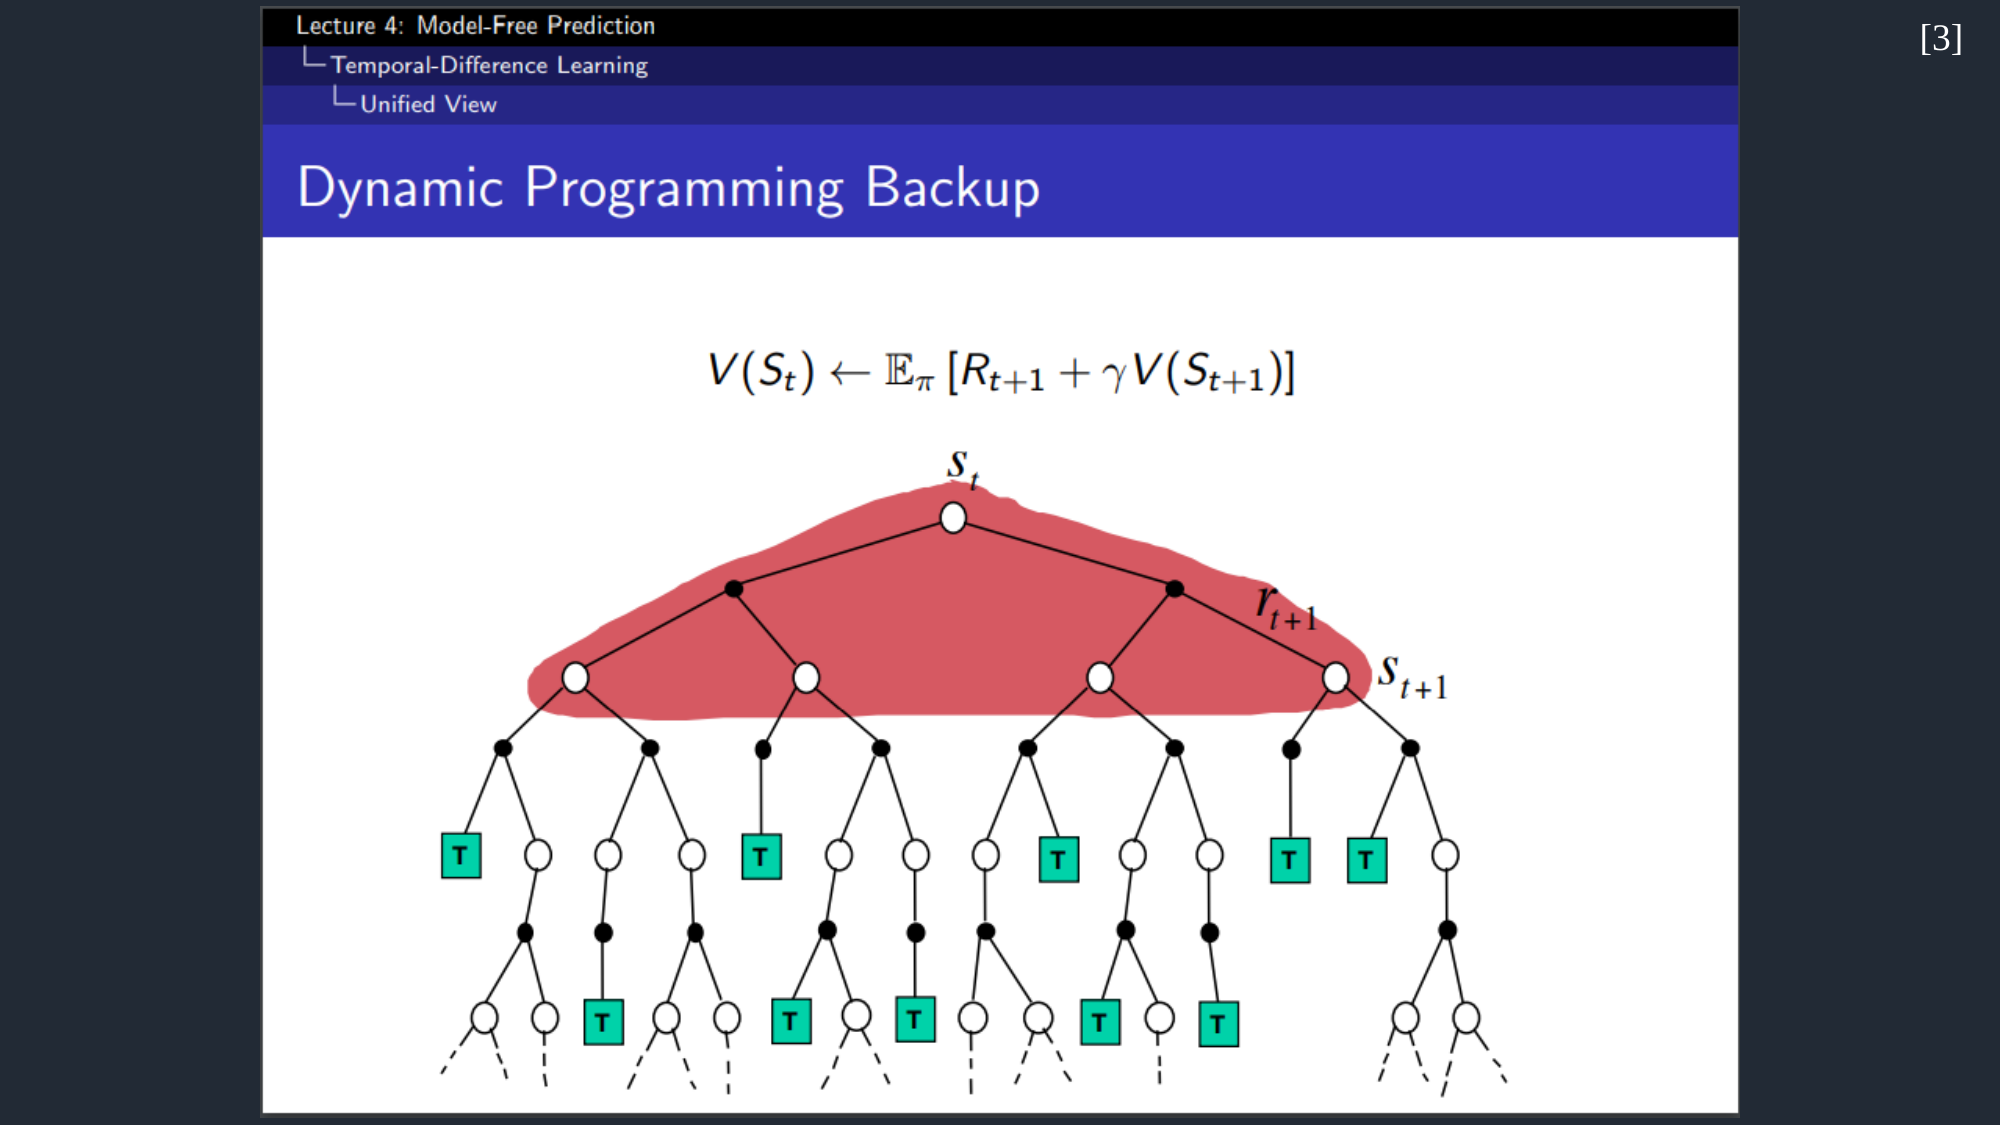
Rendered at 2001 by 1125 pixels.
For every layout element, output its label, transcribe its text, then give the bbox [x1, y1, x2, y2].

picture [260, 6, 1740, 1118]
text_box [3] [1904, 5, 1988, 66]
